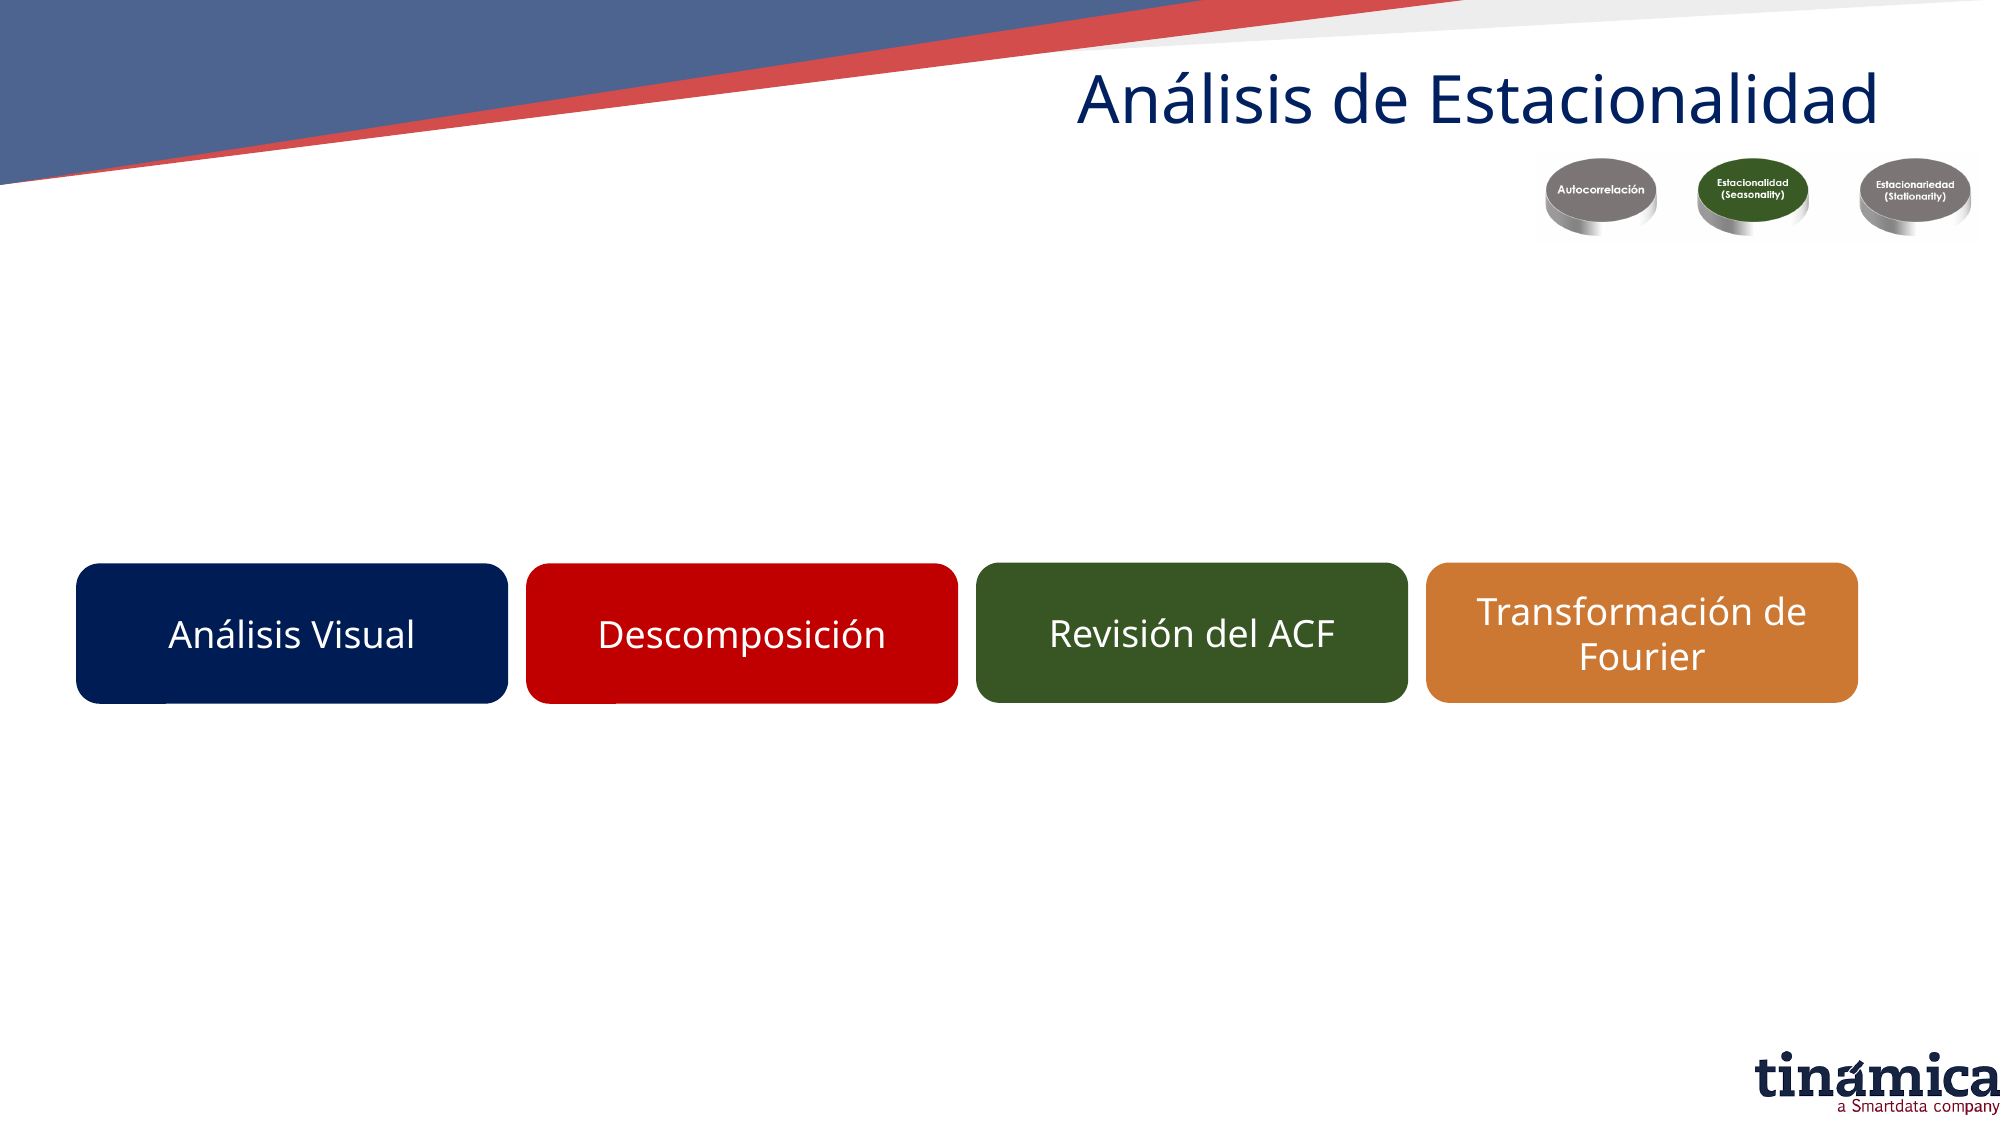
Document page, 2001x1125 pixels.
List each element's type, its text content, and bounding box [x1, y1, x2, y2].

text_box Revisión del ACF [975, 561, 1410, 704]
picture [1537, 153, 1979, 244]
picture [1755, 1051, 2000, 1115]
text_box Análisis Visual [75, 562, 510, 705]
text_box Análisis de Estacionalidad [939, 49, 2000, 145]
text_box Descomposición [525, 562, 960, 705]
text_box Transformación de Fourier [1425, 561, 1860, 704]
